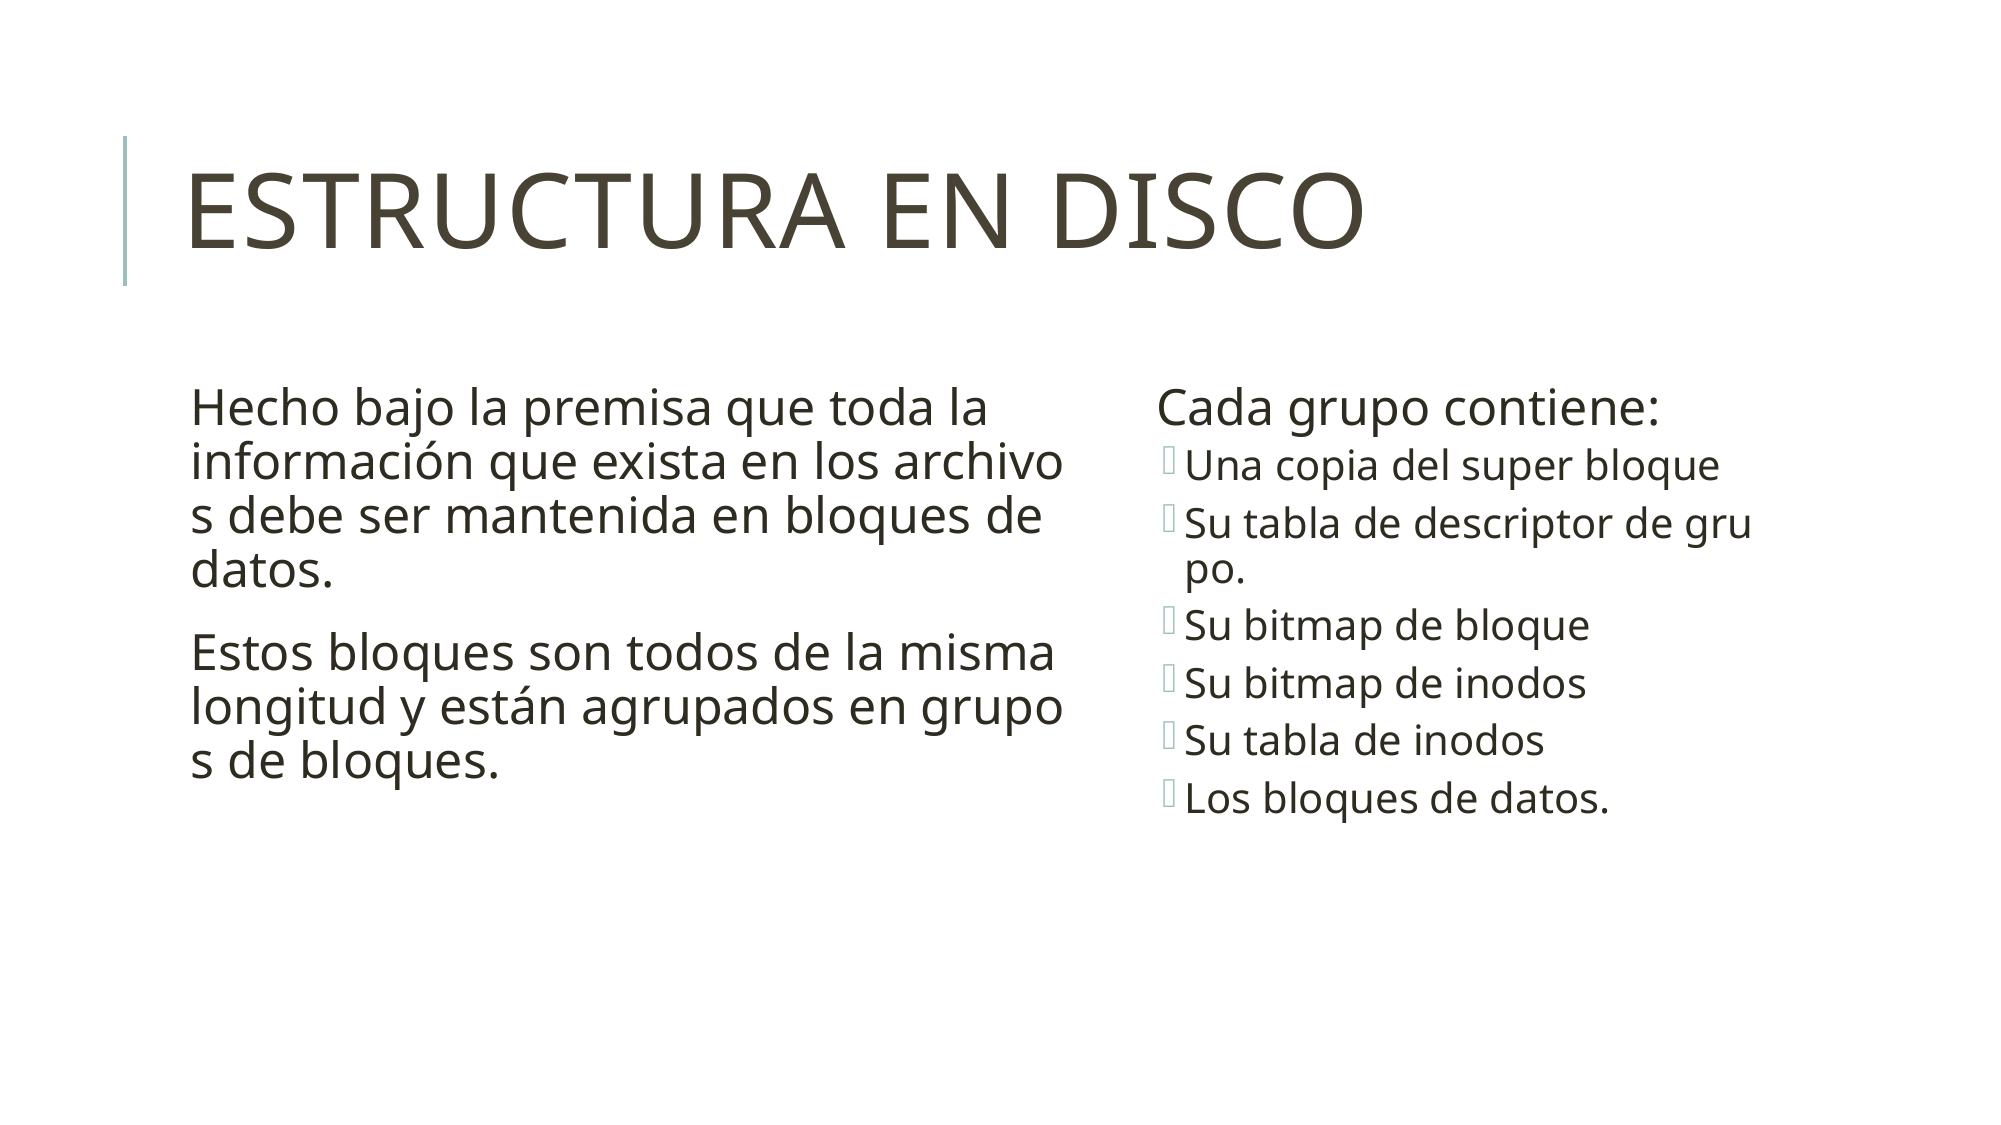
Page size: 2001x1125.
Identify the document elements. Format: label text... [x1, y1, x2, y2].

title Estructura en disco [168, 96, 1763, 342]
list Hecho bajo la premisa que toda la información que exista en los archivos debe ser mantenida en bloques de datos. Estos bloques son todos de la misma longitud y están agrupados en grupos de bloques. [168, 375, 1088, 881]
list Cada grupo contiene: Una copia del super bloque Su tabla de descriptor de grupo. Su bitmap de bloque Su bitmap de inodos Su tabla de inodos Los bloques de datos. [1133, 375, 1763, 1035]
